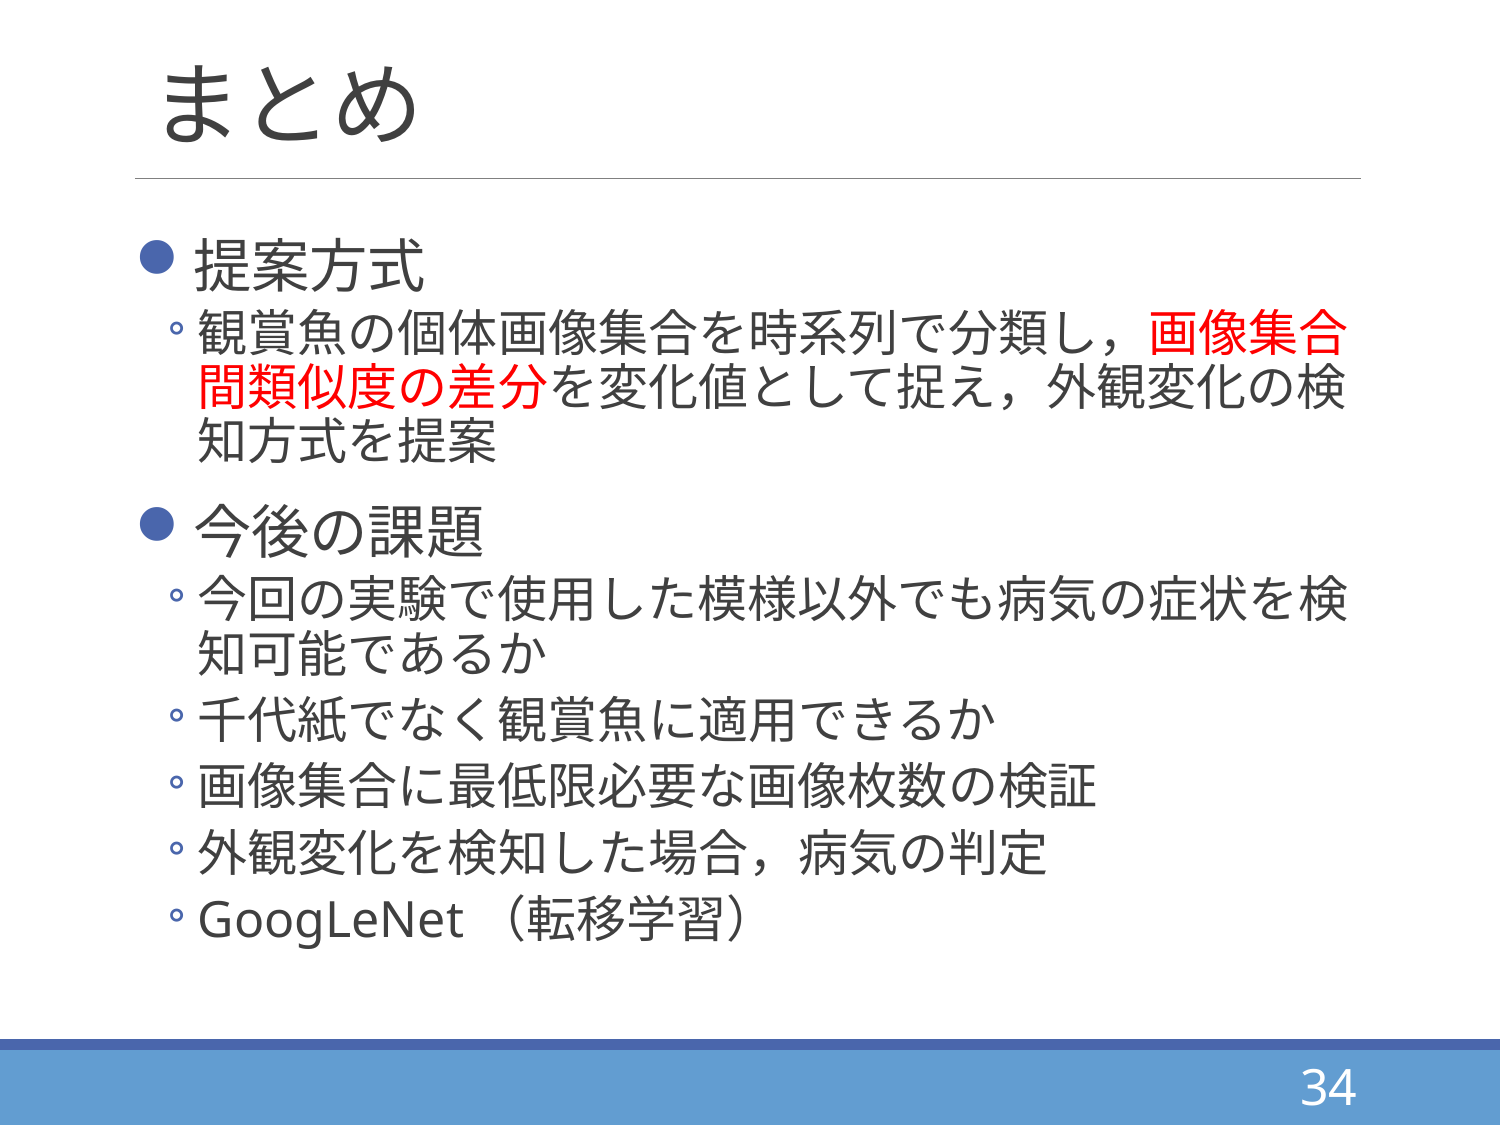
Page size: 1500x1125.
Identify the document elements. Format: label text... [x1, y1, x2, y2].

slide_number 34 [1211, 1059, 1373, 1120]
list 提案方式 観賞魚の個体画像集合を時系列で分類し，画像集合間類似度の差分を変化値として捉え，外観変化の検知方式を提案 今後の課題 今回の実験で使用した模様以外でも病気の症状を検知可能であるか 千代紙でなく観賞魚に適用できるか 画像集合に最低限必要な画像枚数の検証 外観変化を検知した場合，病気の判定 GoogLeNet（転移学習） [135, 229, 1373, 1034]
title まとめ [135, 38, 1373, 165]
